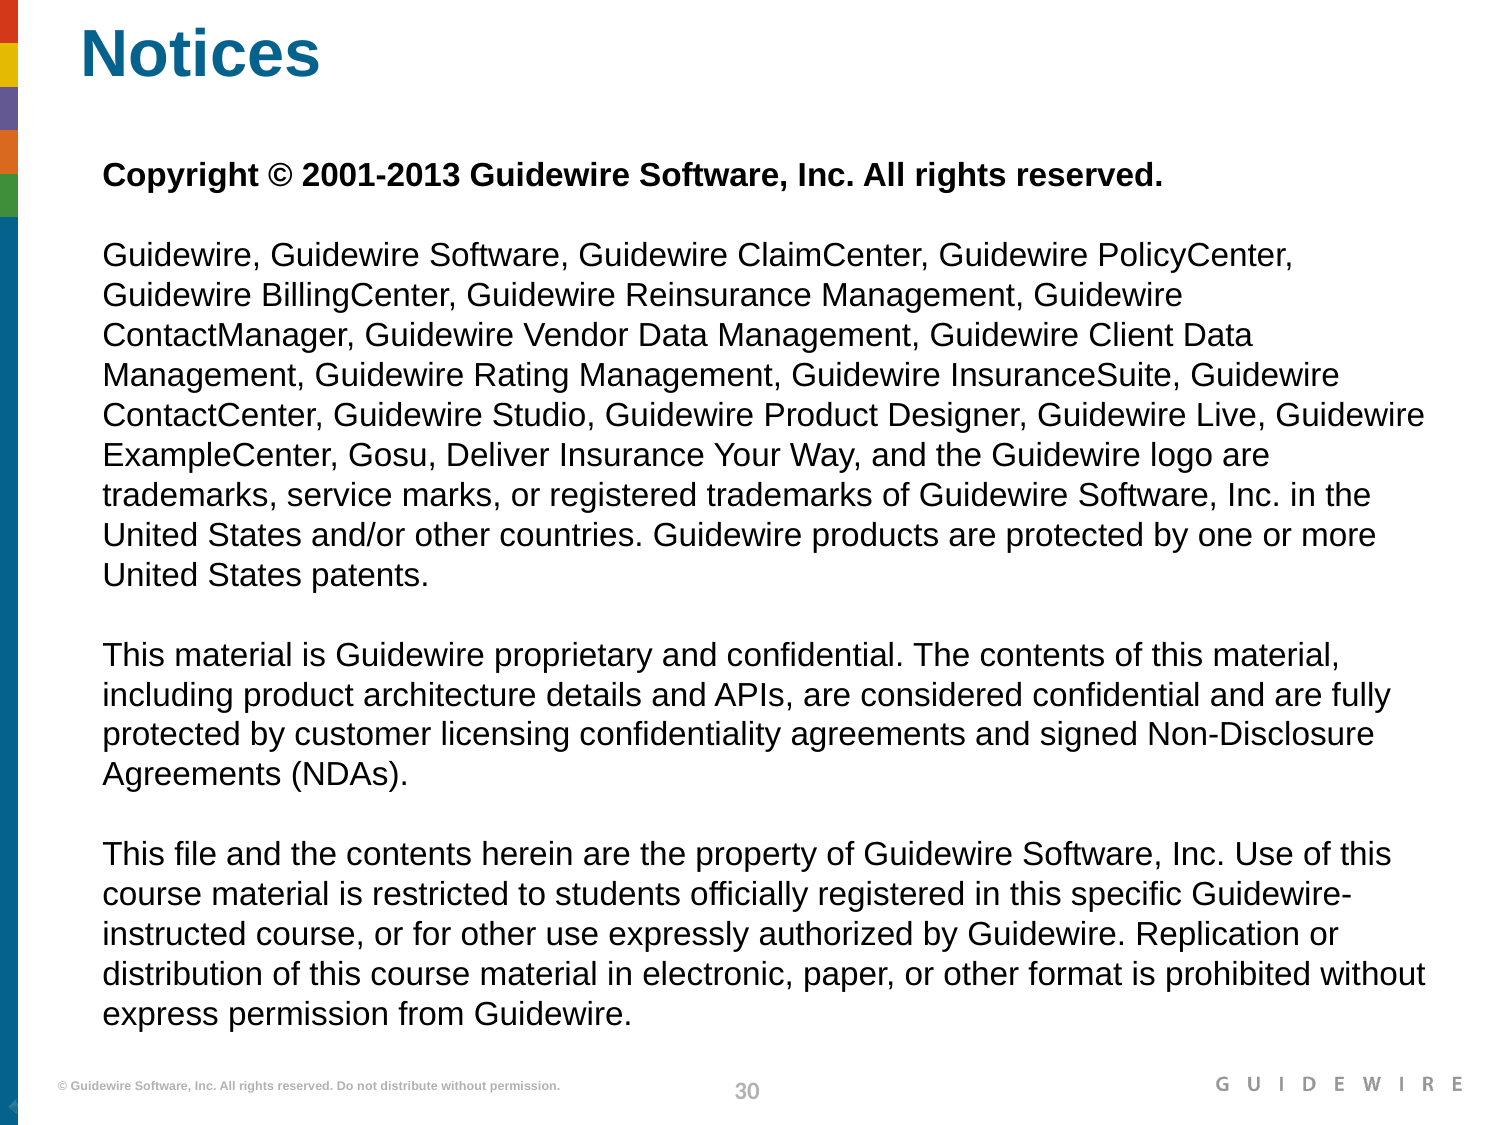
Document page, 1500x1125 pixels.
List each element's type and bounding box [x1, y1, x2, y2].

picture [1215, 1073, 1480, 1096]
picture [10, 1101, 18, 1111]
picture [0, 0, 18, 216]
